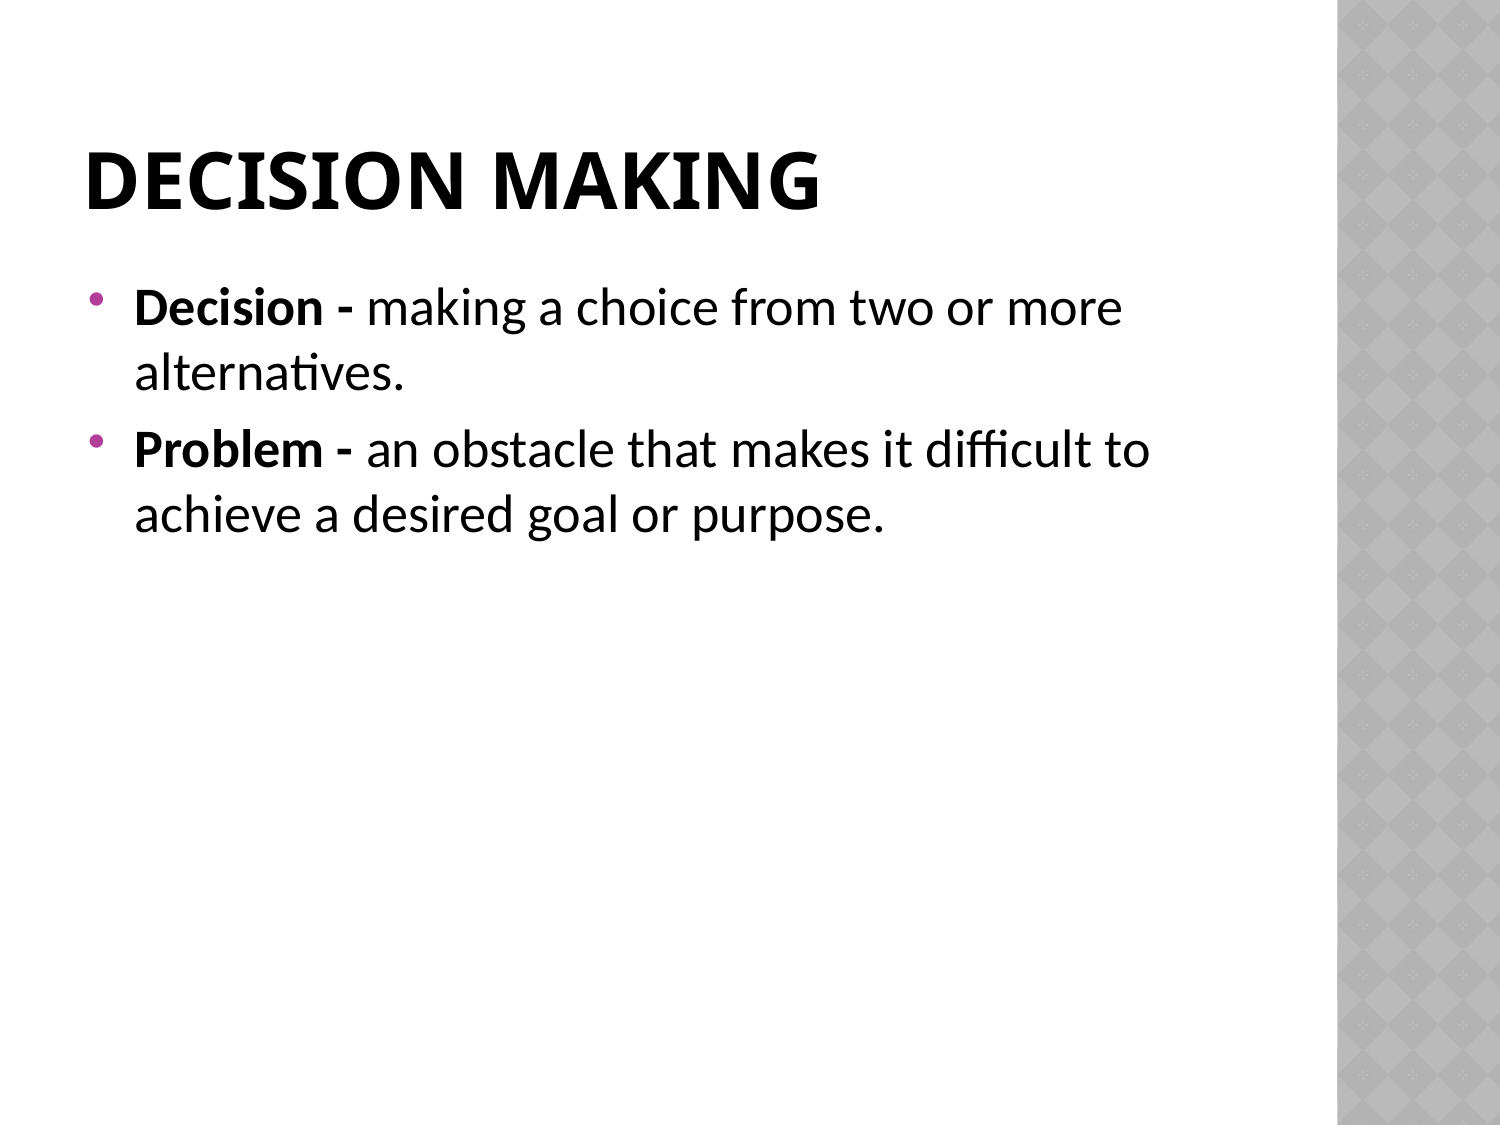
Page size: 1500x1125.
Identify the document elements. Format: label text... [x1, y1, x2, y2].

title Decision Making [75, 37, 1263, 225]
list Decision - making a choice from two or more alternatives. Problem - an obstacle that makes it difficult to achieve a desired goal or purpose. [75, 264, 1263, 1059]
